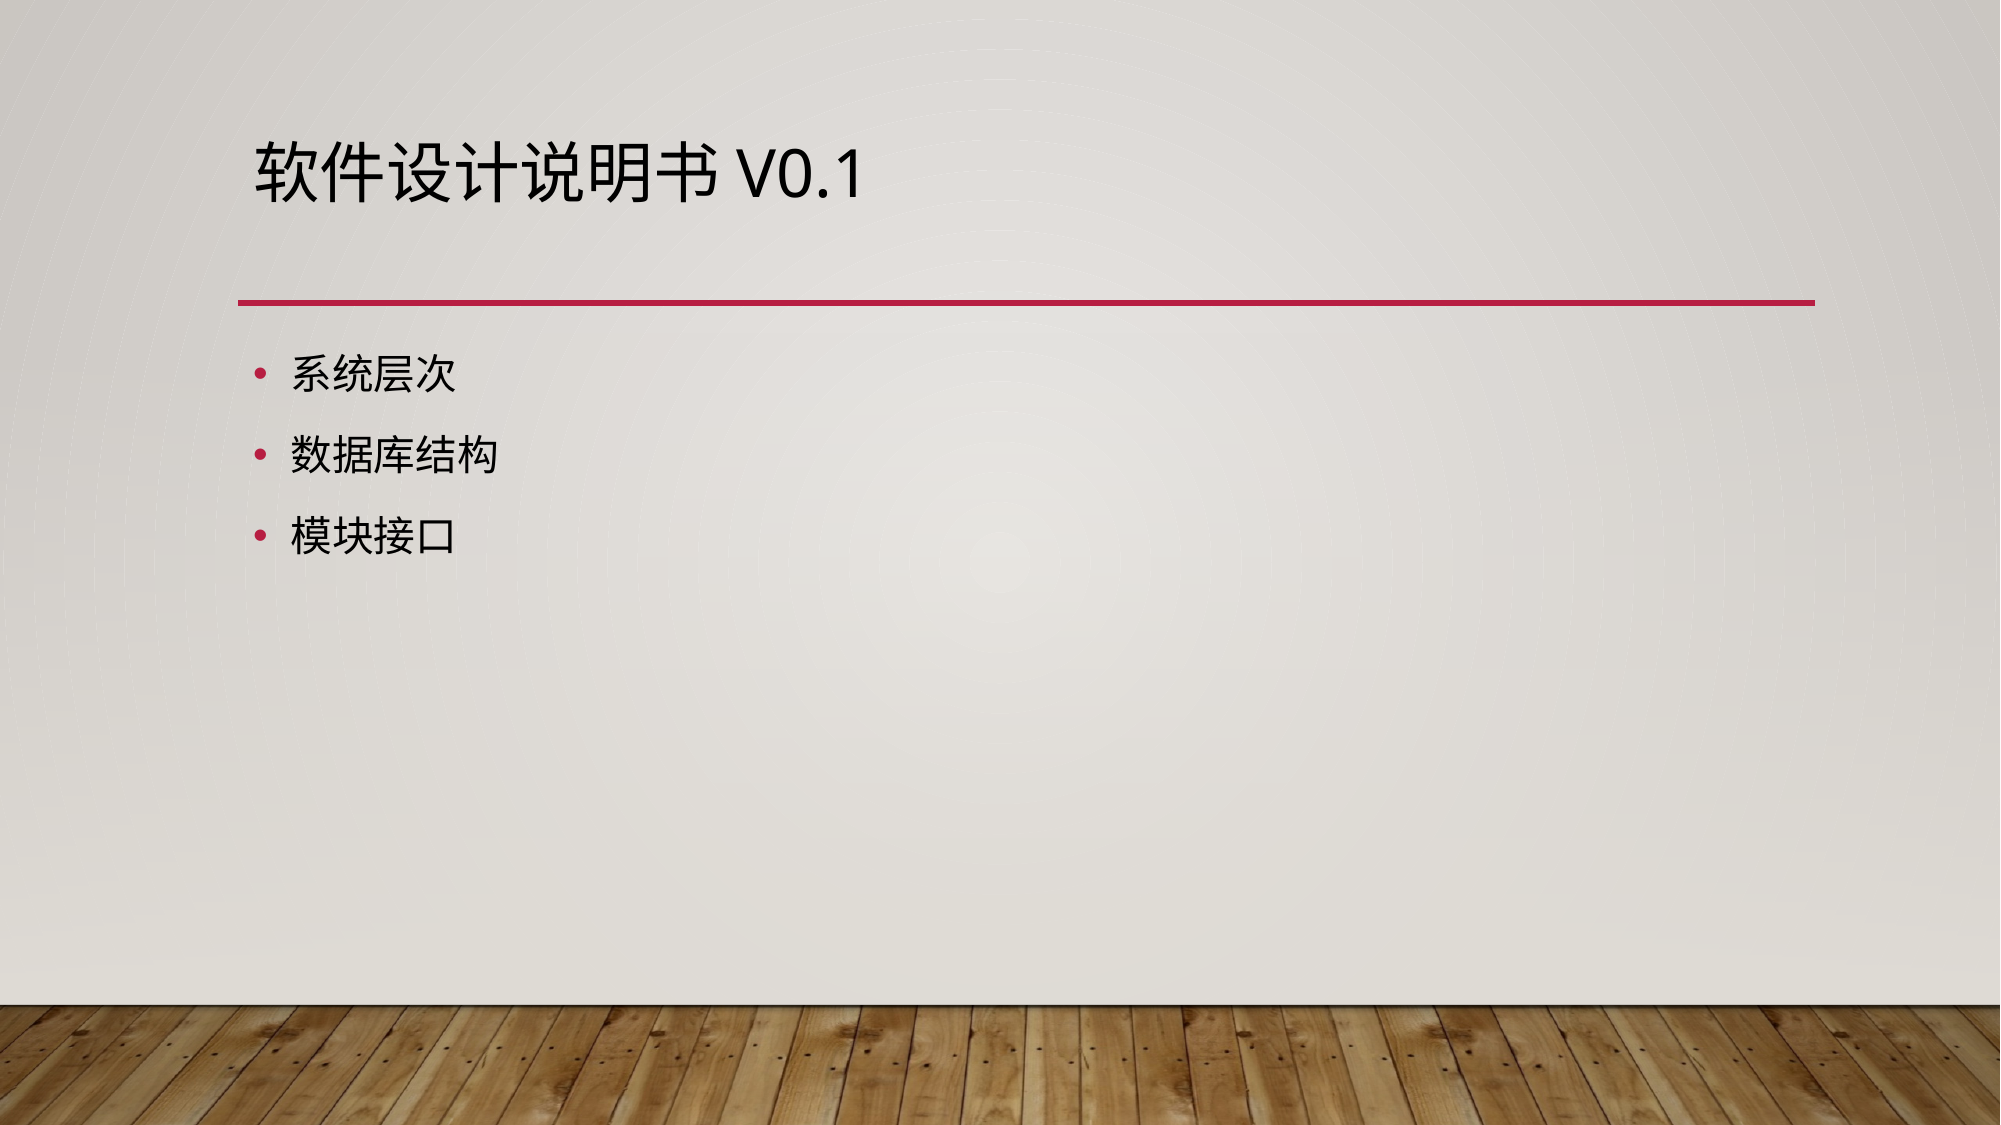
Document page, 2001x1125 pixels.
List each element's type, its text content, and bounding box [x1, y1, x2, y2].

picture [0, 1005, 2000, 1125]
title 软件设计说明书v0.1 [238, 131, 1814, 305]
list 系统层次 数据库结构 模块接口 [238, 330, 1814, 897]
